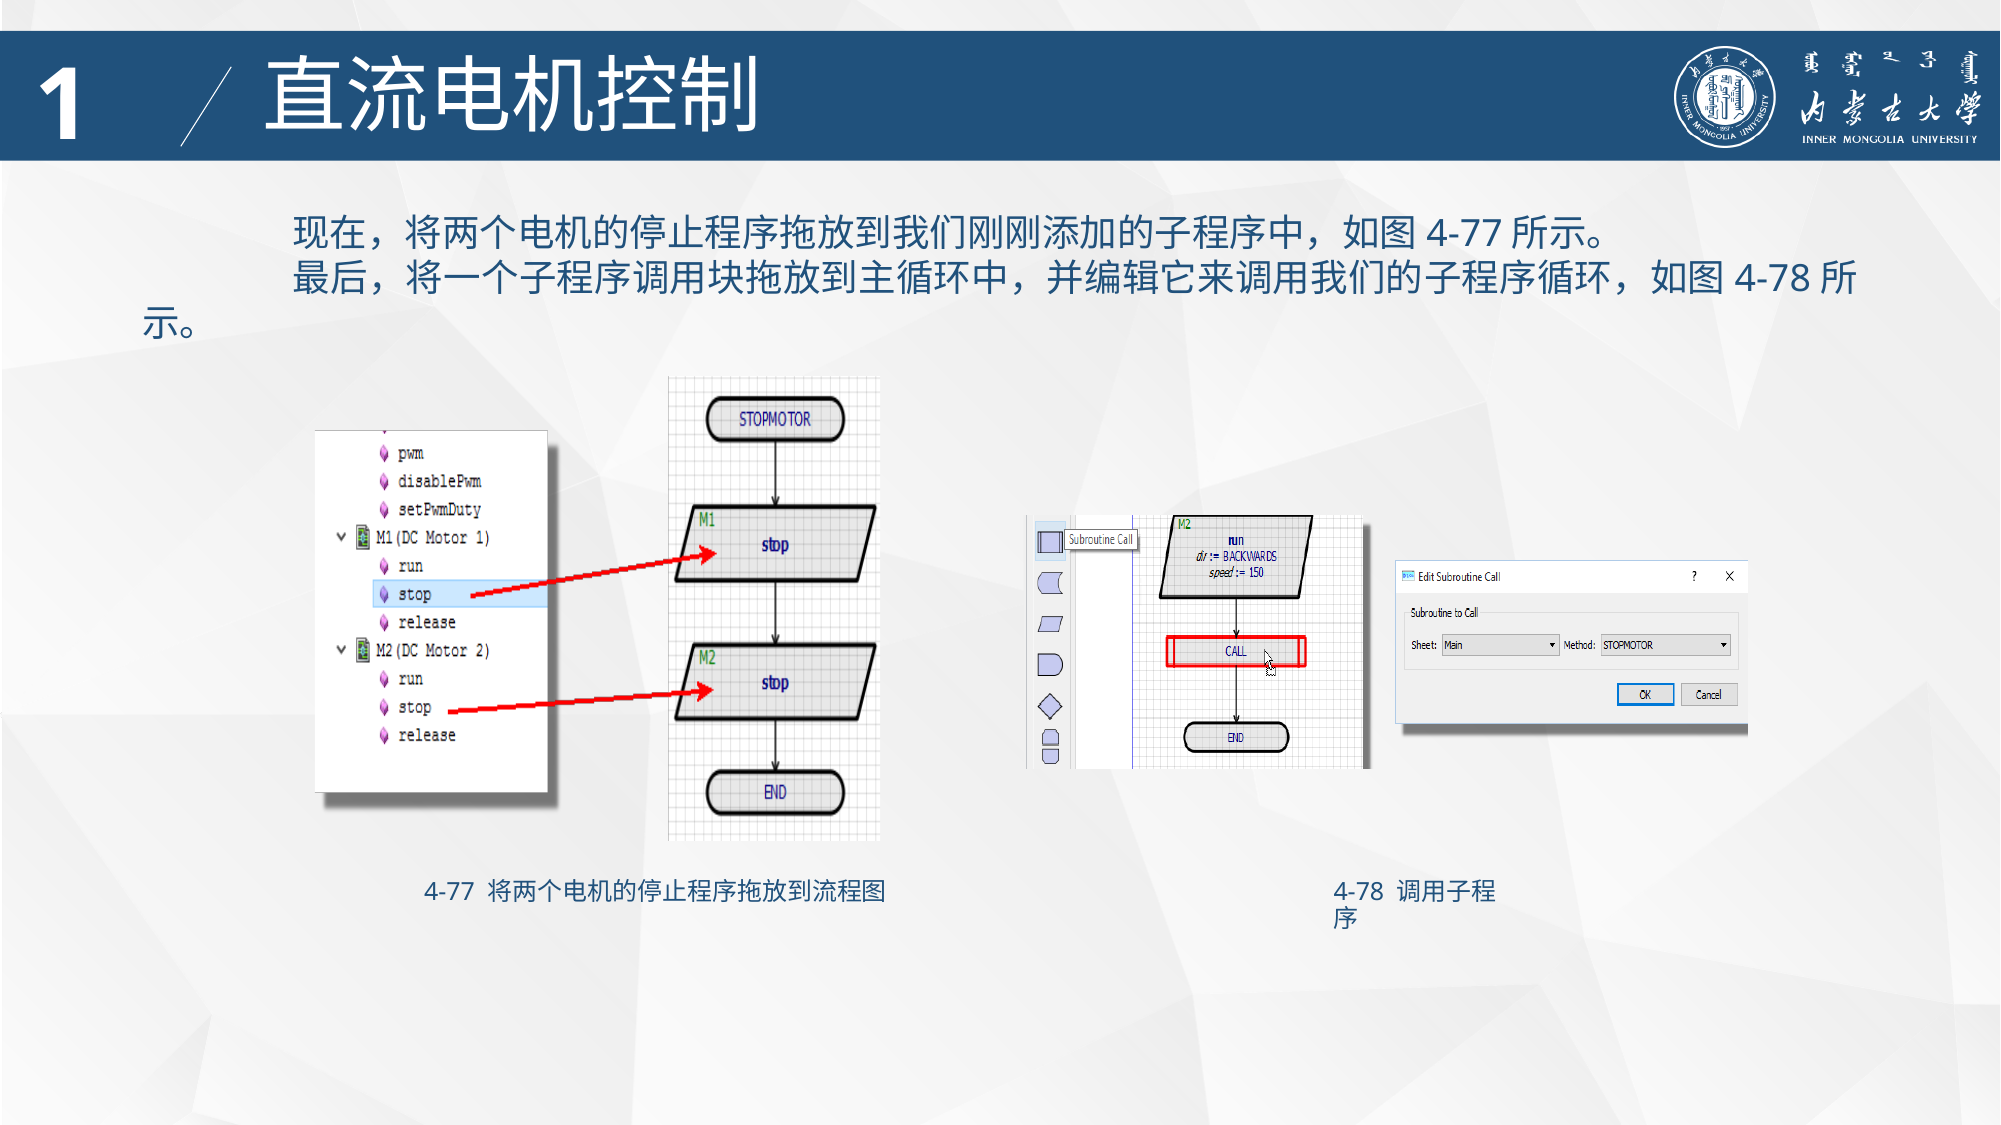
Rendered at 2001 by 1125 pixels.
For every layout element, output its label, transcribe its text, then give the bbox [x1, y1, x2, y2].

text_box 4-78 调用子程序 [1318, 871, 1532, 952]
list 1 [19, 45, 200, 212]
text_box 4-77 将两个电机的停止程序拖放到流程图 [409, 871, 906, 952]
picture [1673, 46, 1986, 150]
list 直流电机控制 [247, 45, 1036, 134]
text_box 现在，将两个电机的停止程序拖放到我们刚刚添加的子程序中，如图4-77所示。 最后，将一个子程序调用块拖放到主循环中，并编辑它来调用我们的子程序循环，如图4-78所示。 [127, 201, 1873, 352]
picture [0, 0, 2001, 1125]
